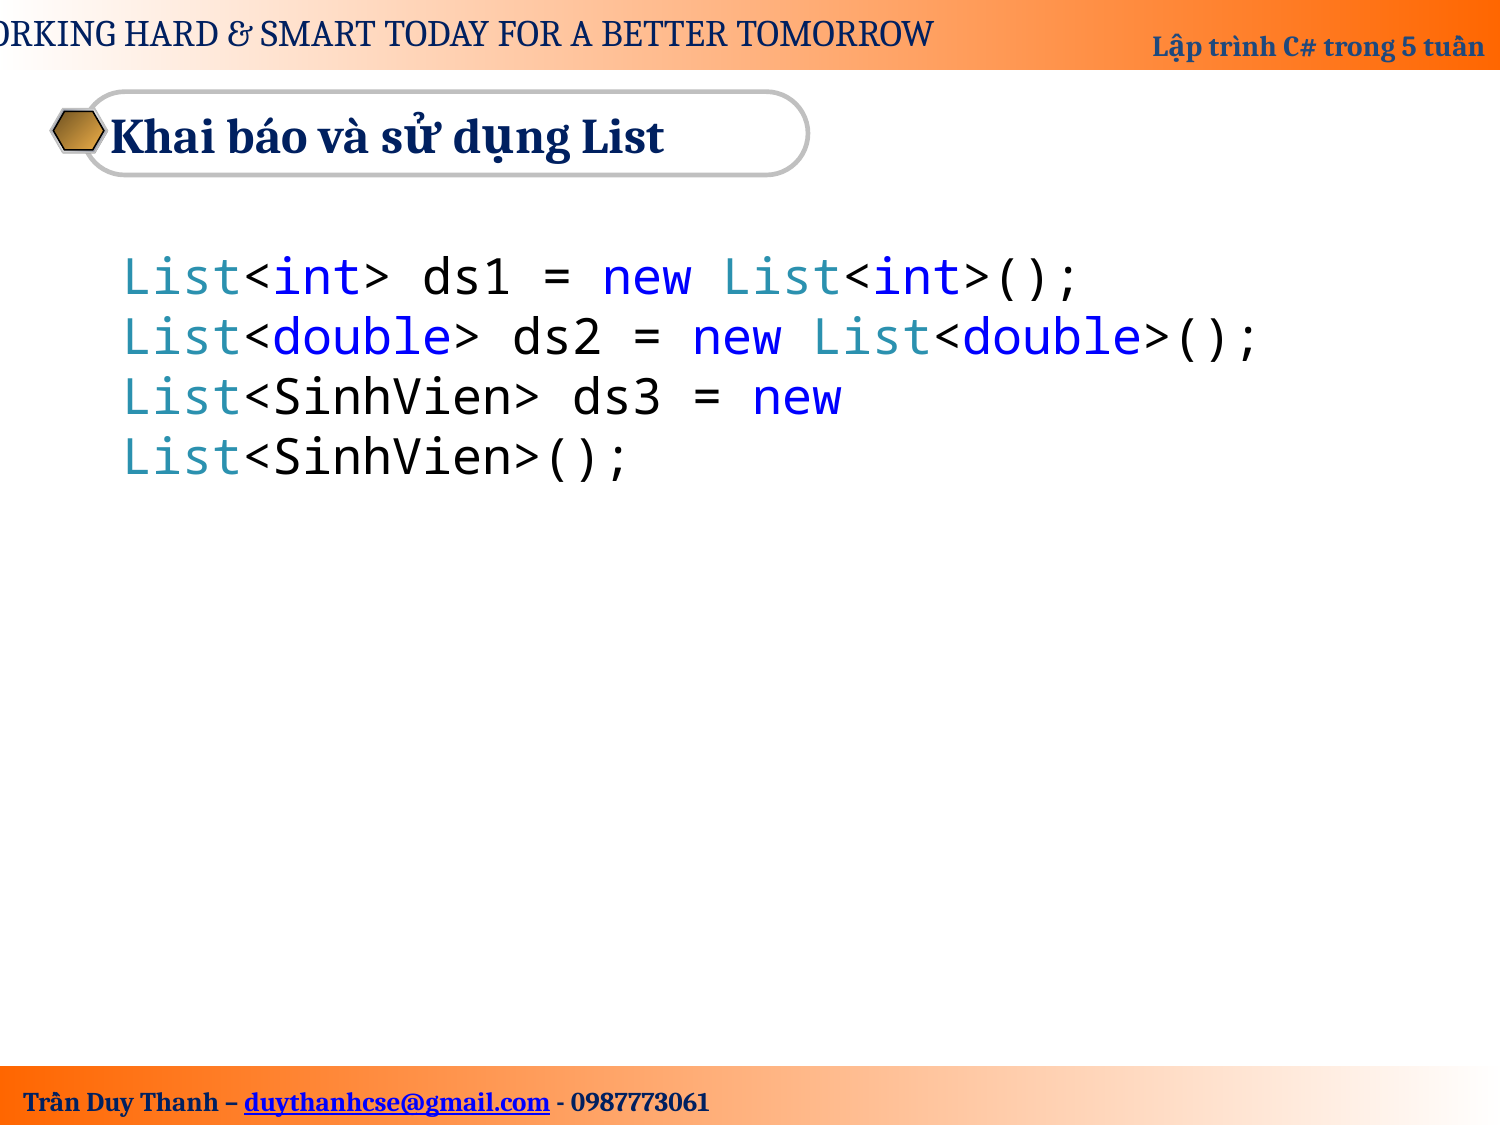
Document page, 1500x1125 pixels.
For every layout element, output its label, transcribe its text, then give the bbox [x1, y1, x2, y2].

text_box List<int> ds1 = new List<int>(); List<double> ds2 = new List<double>(); List<SinhVien> ds3 = new List<SinhVien>(); [107, 237, 1342, 493]
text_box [1207, 0, 1211, 70]
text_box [49, 91, 809, 176]
